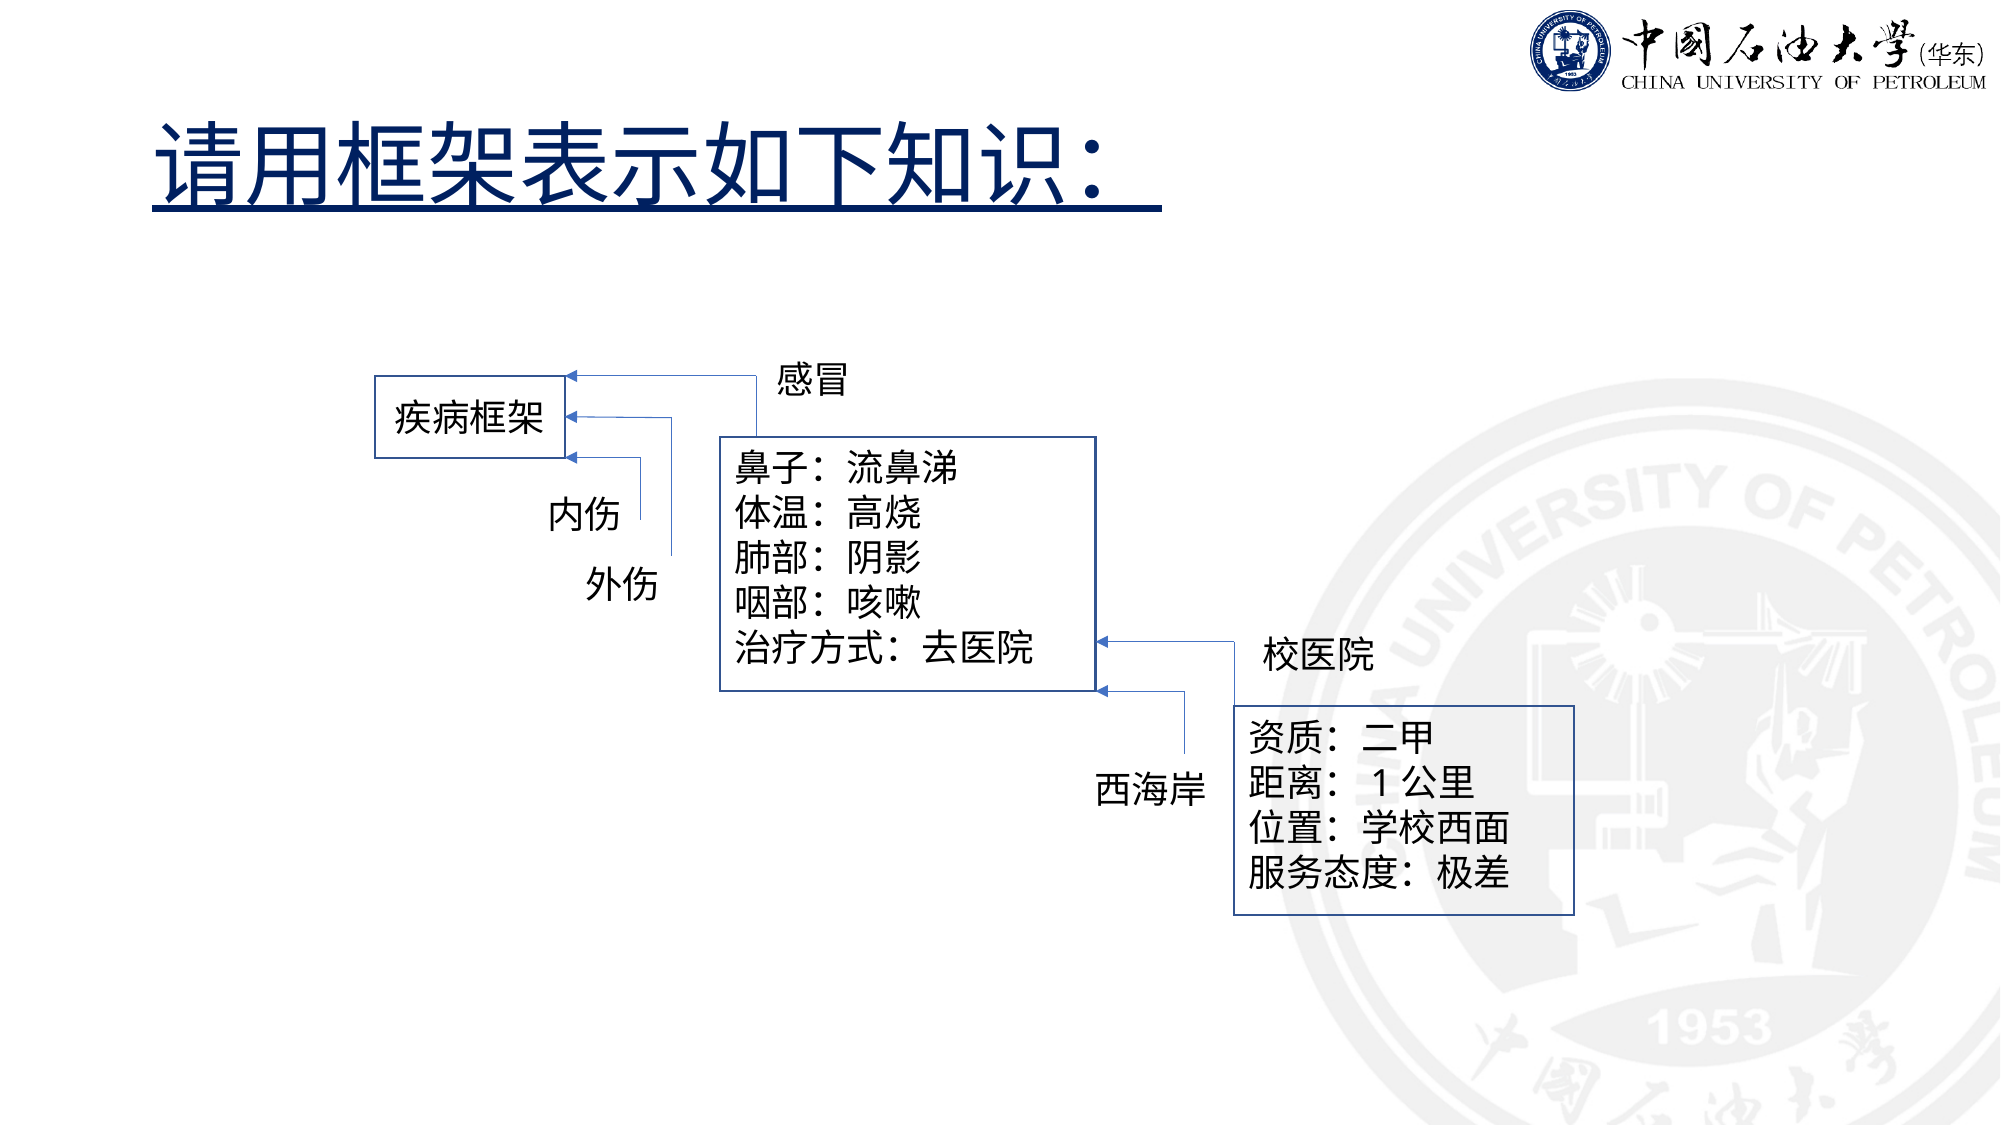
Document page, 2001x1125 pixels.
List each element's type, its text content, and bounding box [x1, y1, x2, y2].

picture [0, 0, 2001, 1125]
title 请用框架表示如下知识： [137, 59, 1863, 278]
text_box 资质：二甲 距离：1公里 位置：学校西面 服务态度：极差 [1233, 705, 1575, 916]
text_box 西海岸 [1066, 753, 1235, 825]
text_box 感冒 [757, 343, 871, 415]
text_box 疾病框架 [374, 375, 566, 459]
text_box 内伤 [528, 477, 642, 550]
text_box 鼻子：流鼻涕 体温：高烧 肺部：阴影 咽部：咳嗽 治疗方式：去医院 [719, 436, 1097, 692]
text_box 外伤 [566, 548, 680, 620]
text_box 校医院 [1236, 618, 1400, 690]
